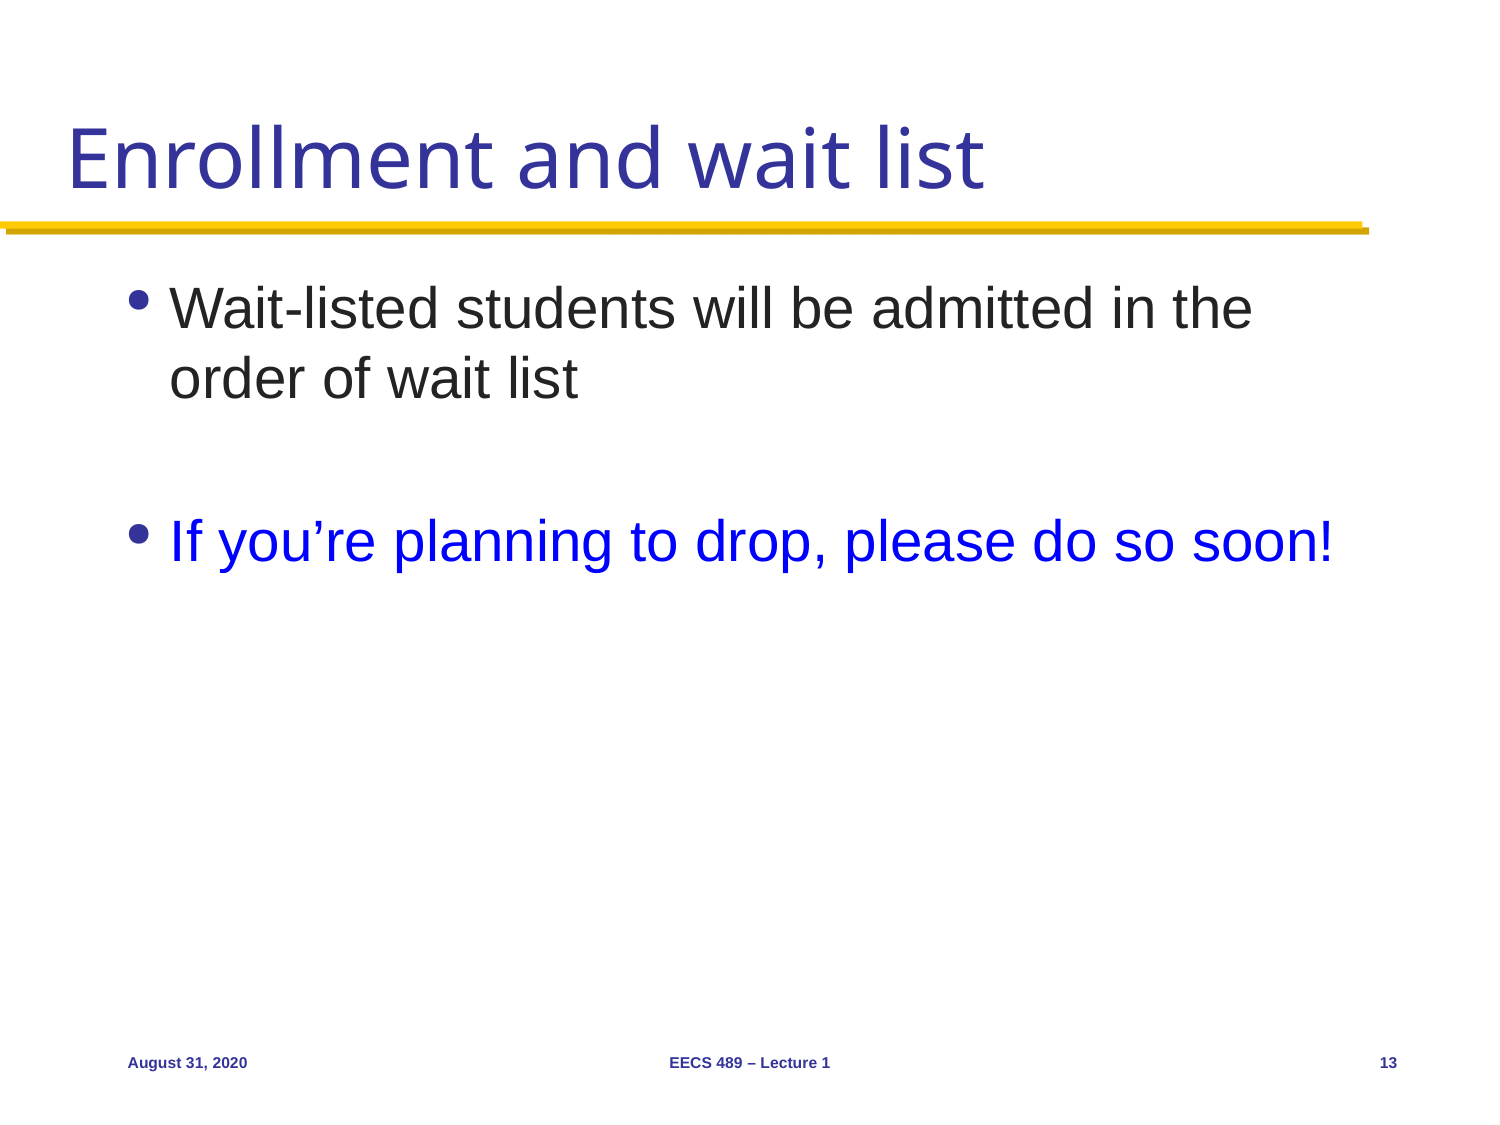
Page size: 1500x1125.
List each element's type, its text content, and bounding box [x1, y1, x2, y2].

title Enrollment and wait list [49, 24, 1451, 213]
list Wait-listed students will be admitted in the order of wait list If you’re planning to drop, please do so soon! [112, 262, 1413, 988]
footer EECS 489 – Lecture 1 [512, 1024, 988, 1101]
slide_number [112, 1024, 426, 1101]
slide_number 13 [1312, 1024, 1413, 1101]
